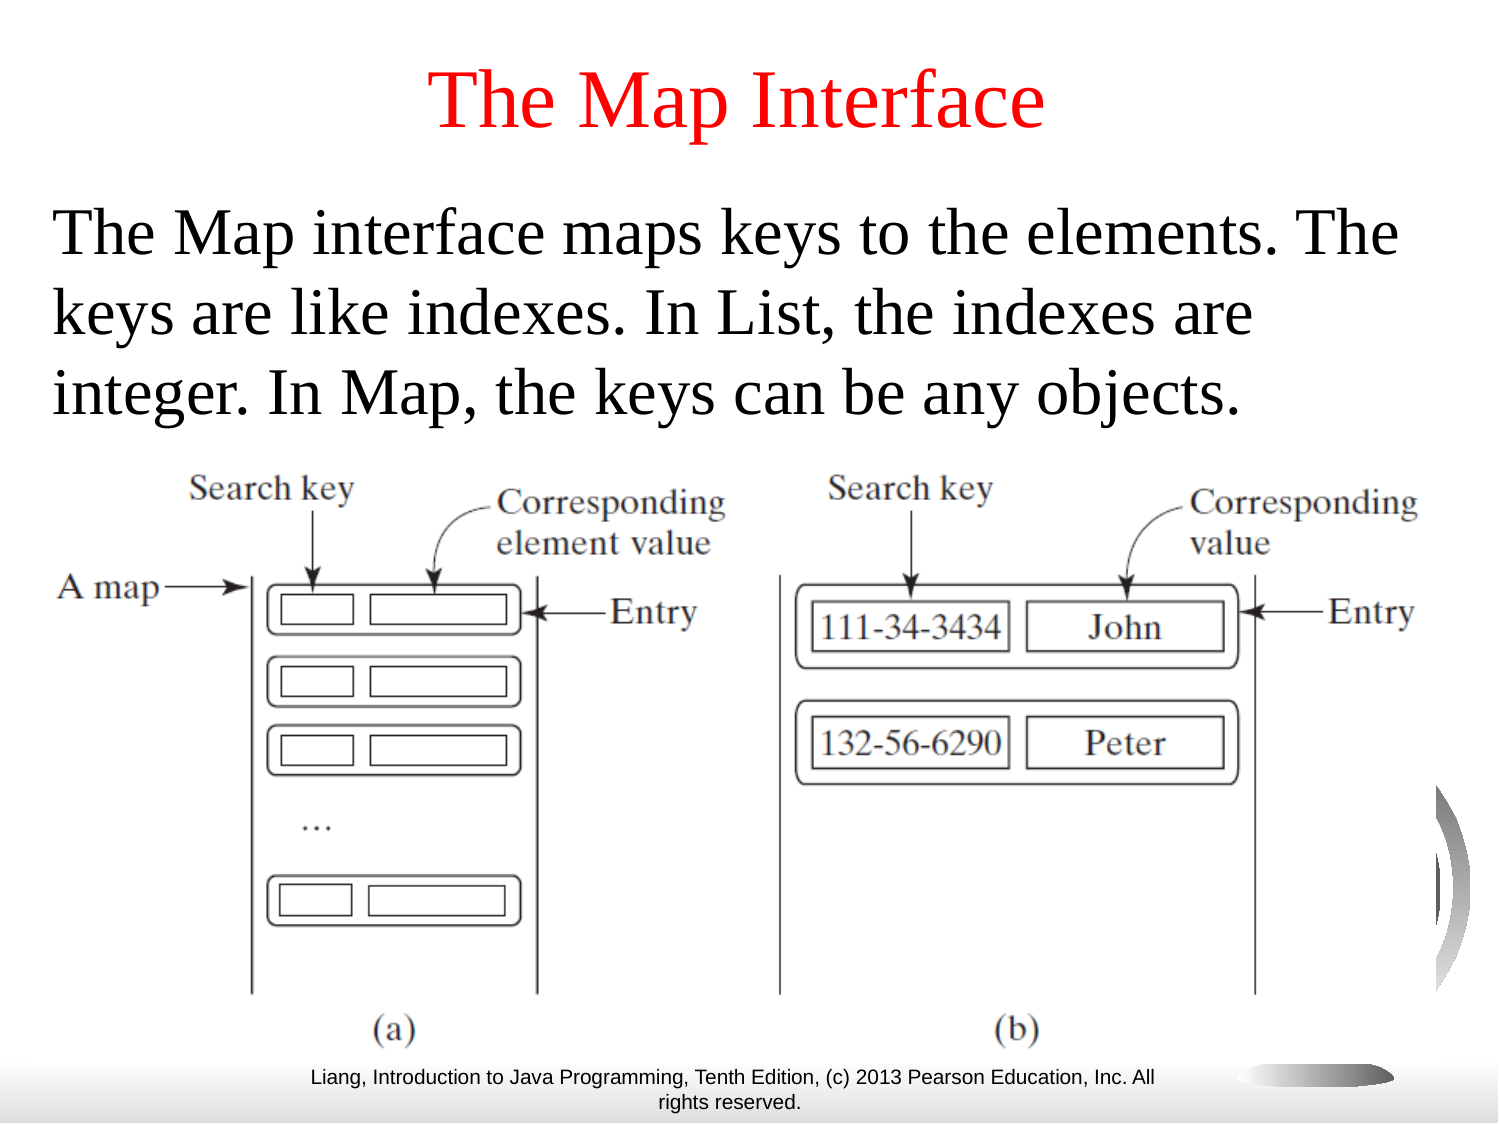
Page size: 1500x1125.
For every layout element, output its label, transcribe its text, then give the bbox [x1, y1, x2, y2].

slide_number [1074, 1064, 1388, 1125]
title The Map Interface [87, 37, 1388, 150]
picture [37, 453, 1436, 1064]
list The Map interface maps keys to the elements. The keys are like indexes. In List, the indexes are integer. In Map, the keys can be any objects. [37, 179, 1438, 428]
